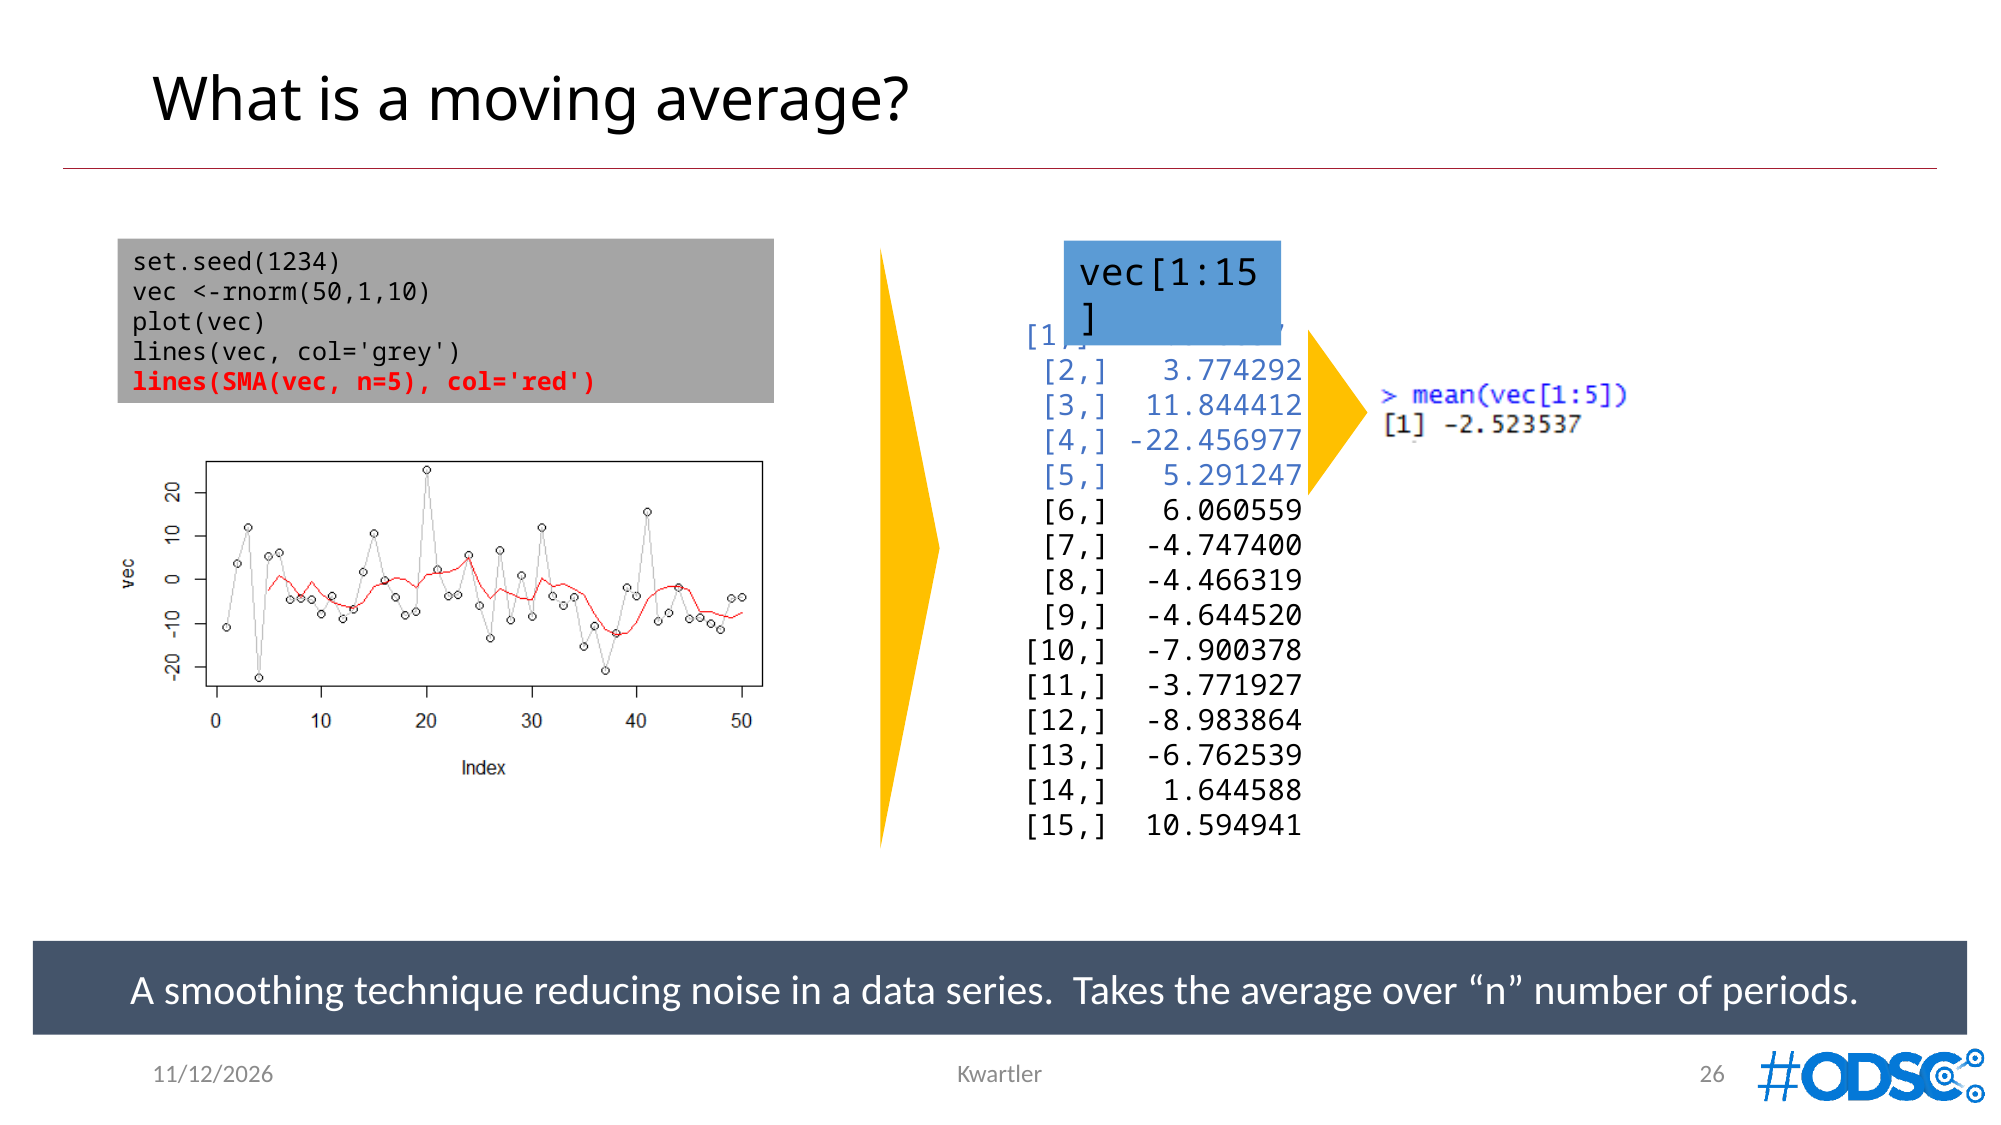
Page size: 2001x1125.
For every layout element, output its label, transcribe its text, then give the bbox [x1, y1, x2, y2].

text_box [879, 247, 941, 849]
picture [117, 449, 775, 783]
text_box [1307, 326, 1369, 499]
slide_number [137, 1042, 588, 1103]
text_box 26 [1412, 1042, 1741, 1103]
text_box A smoothing technique reducing noise in a data series. Takes the average over “n” number of periods. [32, 940, 1968, 1036]
text_box set.seed(1234) vec <-rnorm(50,1,10) plot(vec) lines(vec, col='grey') lines(SMA(vec, n=5), col='red') [117, 238, 774, 403]
text_box [1,] -11.070657 [2,] 3.774292 [3,] 11.844412 [4,] -22.456977 [5,] 5.291247 [6,] 6.060559 [7,] -4.747400 [8,] -4.466319 [9,] -4.644520 [10,] -7.900378 [11,] -3.771927 [12,] -8.983864 [13,] -6.762539 [14,] 1.644588 [15,] 10.594941 [1007, 309, 1318, 849]
picture [1371, 382, 1632, 443]
text_box vec[1:15] [1063, 240, 1282, 346]
footer Kwartler [662, 1042, 1338, 1103]
title What is a moving average? [137, 59, 1863, 142]
picture [1740, 1038, 1994, 1116]
